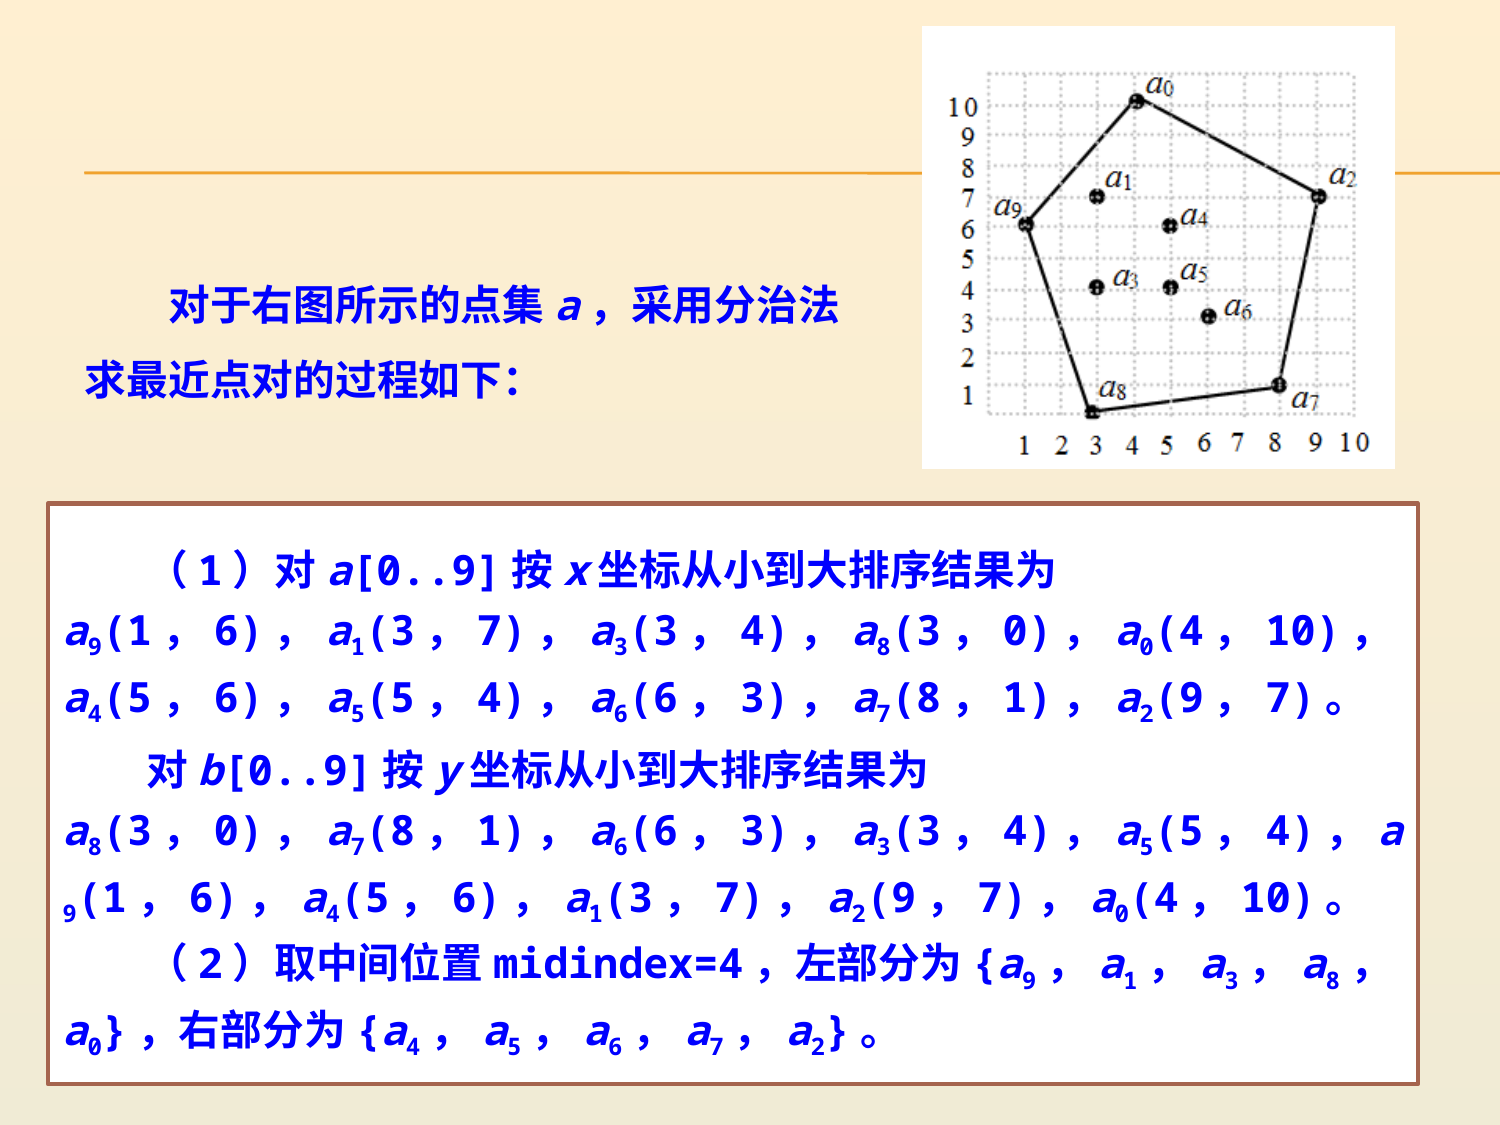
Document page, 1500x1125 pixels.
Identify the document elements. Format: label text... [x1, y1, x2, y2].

text_box 对于右图所示的点集a，采用分治法求最近点对的过程如下： [70, 246, 862, 411]
picture [922, 26, 1395, 469]
text_box （1）对a[0..9]按x坐标从小到大排序结果为a9(1，6)，a1(3，7)，a3(3，4)，a8(3，0)，a0(4，10)，a4(5，6)，a5(5，4)，a6(6，3)，a7(8，1)，a2(9，7)。 对b[0..9]按y坐标从小到大排序结果为a8(3，0)，a7(8，1)，a6(6，3)，a3(3，4)，a5(5，4)，a9(1，6)，a4(5，6)，a1(3，7)，a2(9，7)，a0(4，10)。 （2）取中间位置midindex=4，左部分为{a9，a1，a3，a8，a0}，右部分为{a4，a5，a6，a7，a2}。 [46, 501, 1420, 1086]
